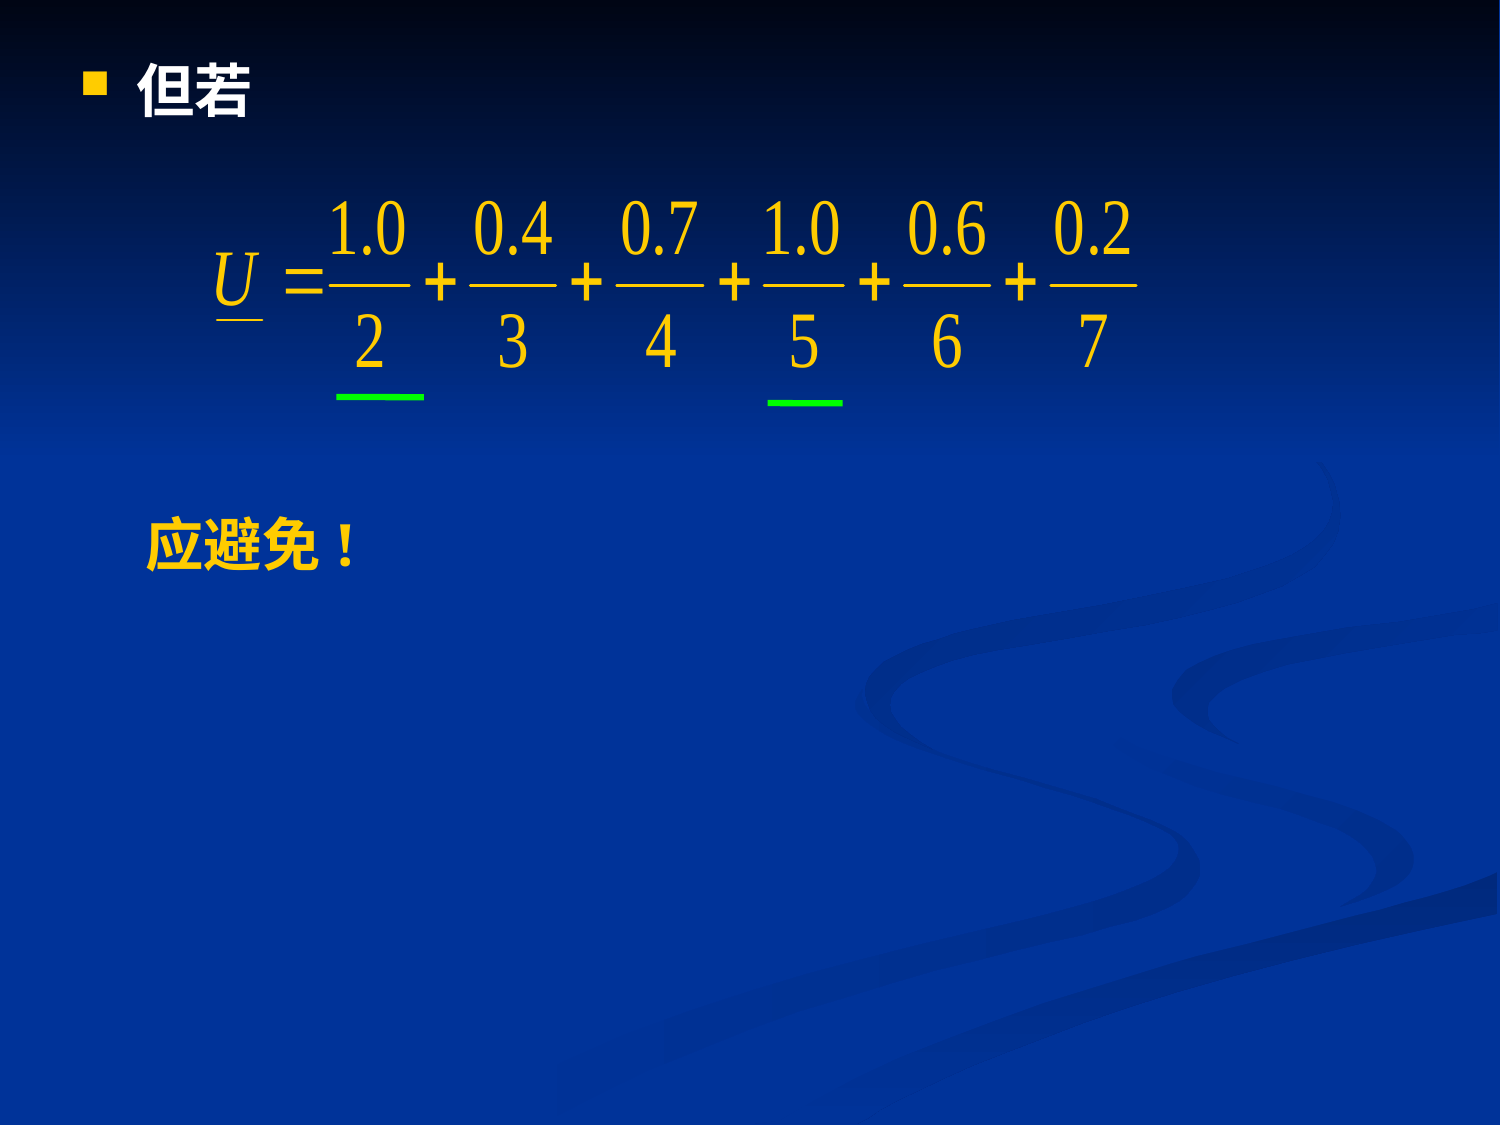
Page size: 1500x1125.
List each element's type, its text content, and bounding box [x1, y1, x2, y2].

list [206, 178, 1145, 381]
list 但若 应避免! [64, 60, 727, 804]
